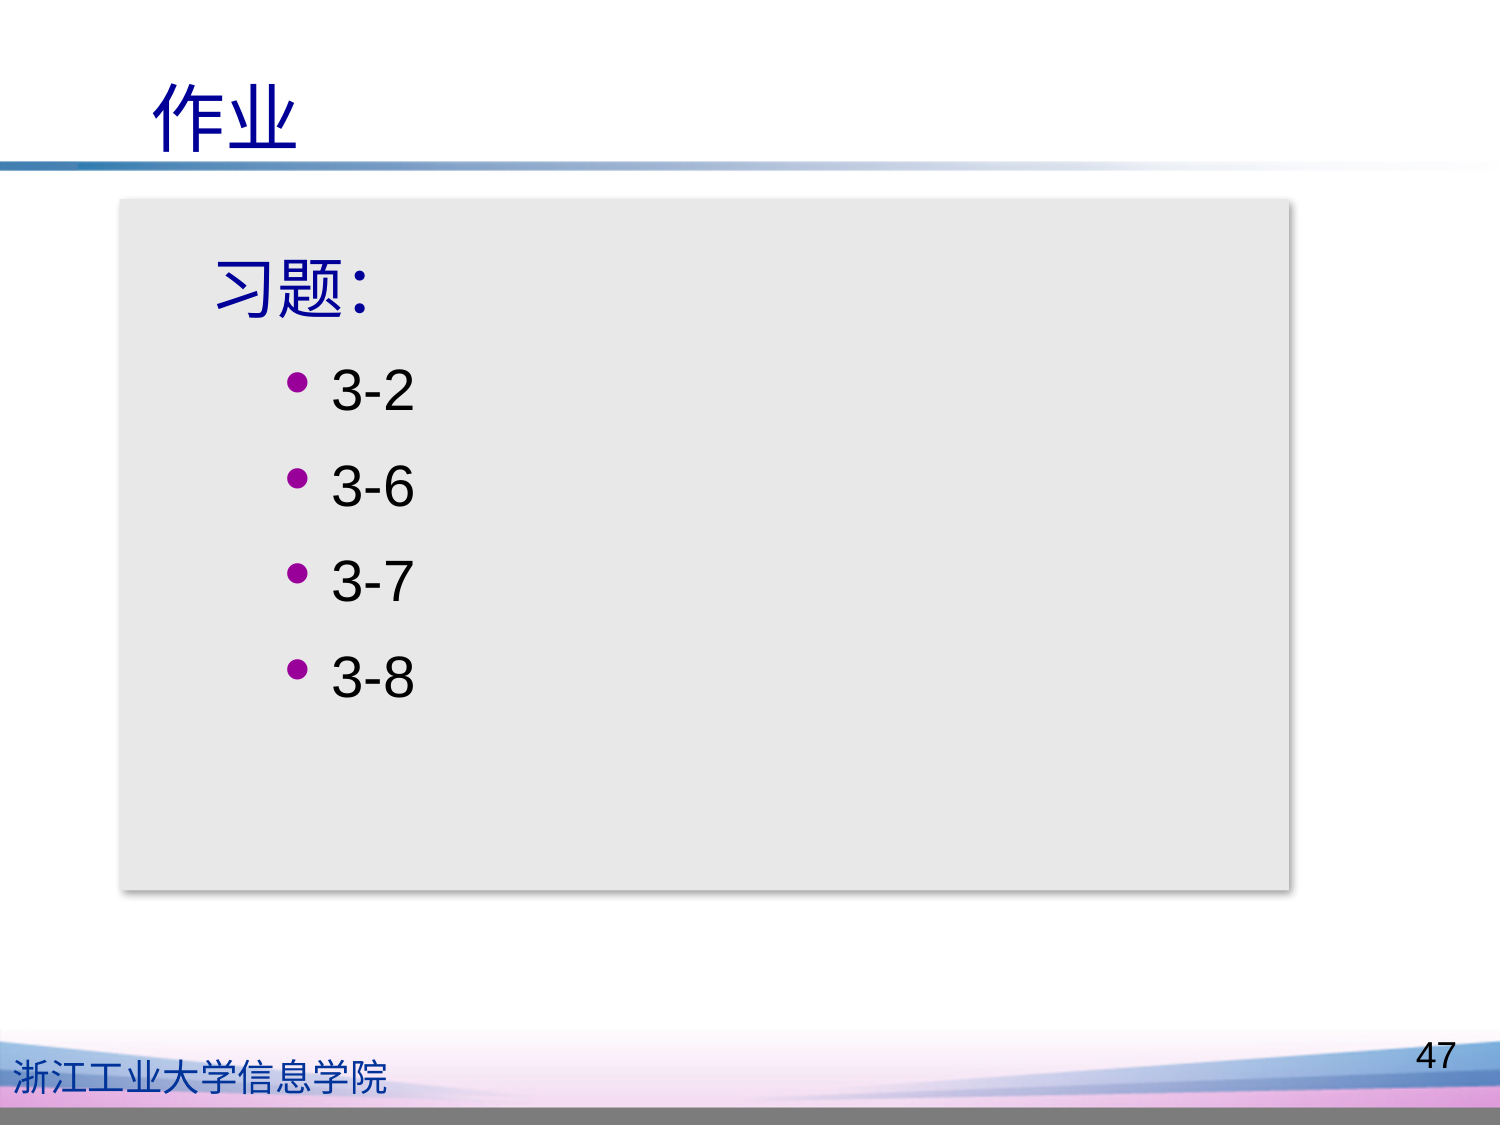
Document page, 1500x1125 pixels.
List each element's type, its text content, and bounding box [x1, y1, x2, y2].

footer 浙江工业大学信息学院 [0, 1046, 474, 1125]
slide_number 47 [1364, 1023, 1473, 1102]
text_box 习题： 3-2 3-6 3-7 3-8 [119, 199, 1289, 891]
picture [0, 0, 1500, 1125]
text_box 作业 [135, 19, 1414, 169]
